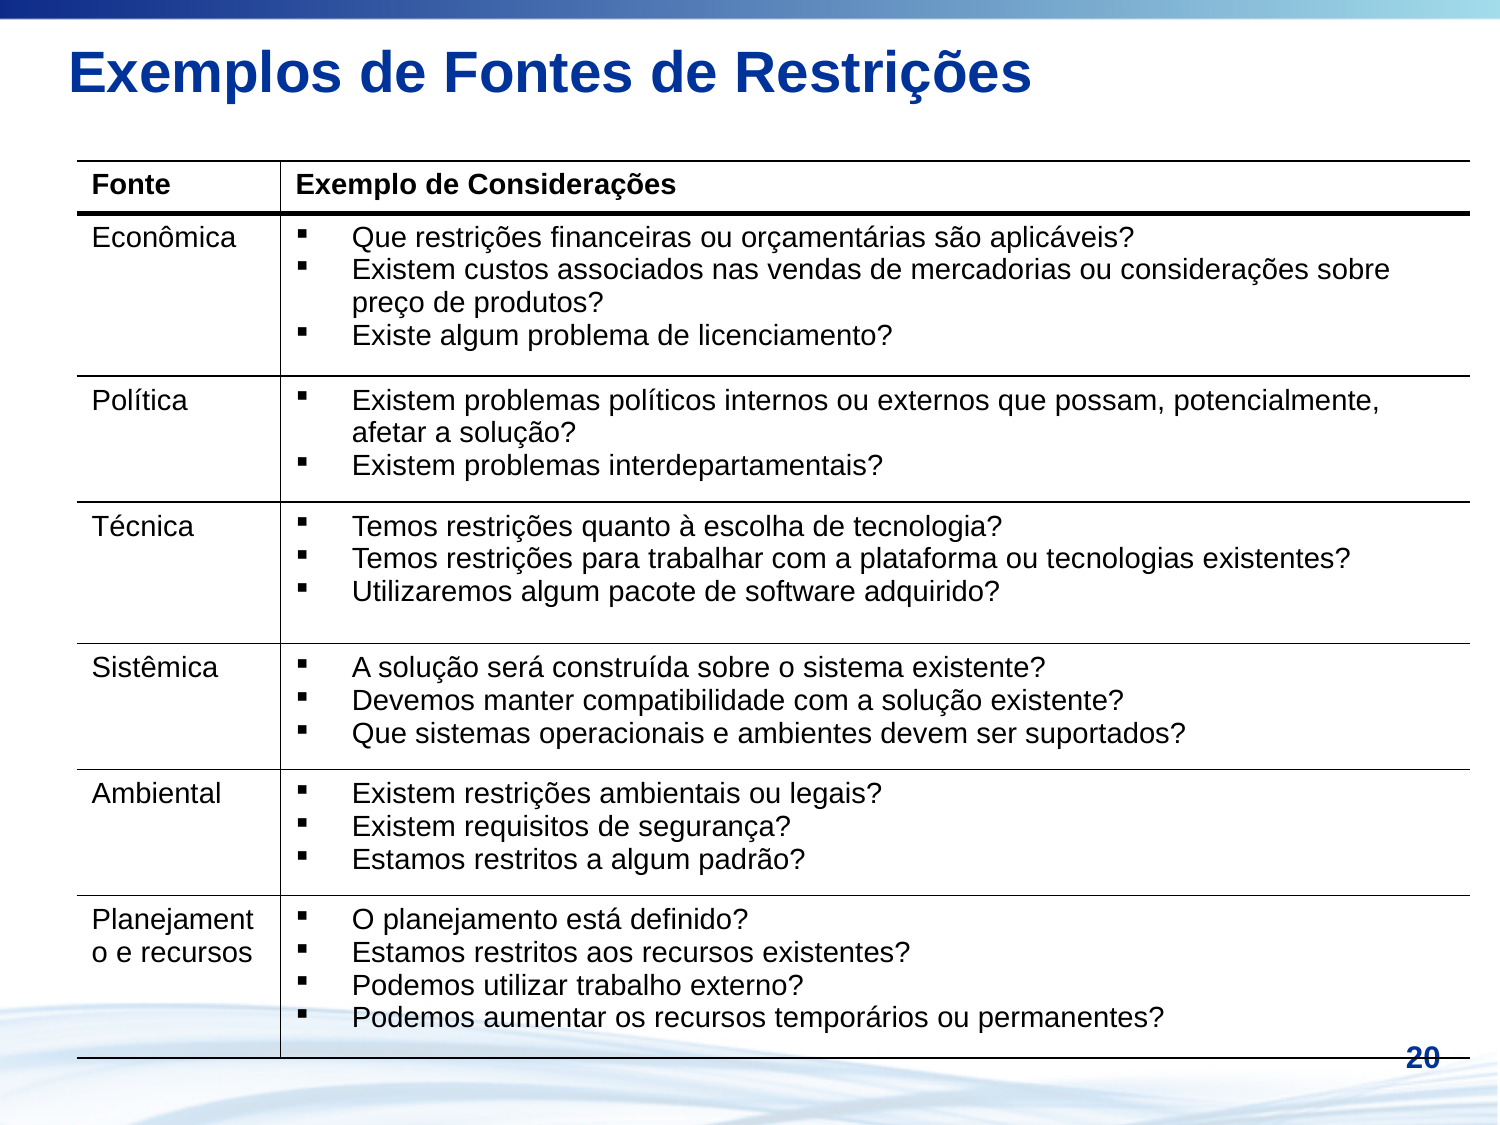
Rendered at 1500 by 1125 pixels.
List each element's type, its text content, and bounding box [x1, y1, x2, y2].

table_cell Política [77, 377, 280, 501]
table_cell Existem restrições ambientais ou legais? Existem requisitos de segurança? Estamos restritos a algum padrão? [281, 770, 1470, 895]
table_cell Sistêmica [77, 644, 280, 769]
table_cell O planejamento está definido? Estamos restritos aos recursos existentes? Podemos utilizar trabalho externo? Podemos aumentar os recursos temporários ou permanentes? [281, 896, 1470, 1057]
table_cell Técnica [77, 503, 280, 643]
table_header Exemplo de Considerações [281, 162, 1470, 211]
title Exemplos de Fontes de Restrições [52, 23, 1451, 114]
table_cell A solução será construída sobre o sistema existente? Devemos manter compatibilidade com a solução existente? Que sistemas operacionais e ambientes devem ser suportados? [281, 644, 1470, 769]
table_cell Temos restrições quanto à escolha de tecnologia? Temos restrições para trabalhar com a plataforma ou tecnologias existentes? Utilizaremos algum pacote de software adquirido? [281, 503, 1470, 643]
table_cell Existem problemas políticos internos ou externos que possam, potencialmente, afetar a solução? Existem problemas interdepartamentais? [281, 377, 1470, 501]
table_header Fonte [77, 162, 280, 211]
table_cell Ambiental [77, 770, 280, 895]
table_cell Econômica [77, 216, 280, 375]
table_cell Que restrições financeiras ou orçamentárias são aplicáveis? Existem custos associados nas vendas de mercadorias ou considerações sobre preço de produtos? Existe algum problema de licenciamento? [281, 216, 1470, 375]
table_cell Planejamento e recursos [77, 896, 280, 1057]
picture [0, 0, 1500, 1125]
